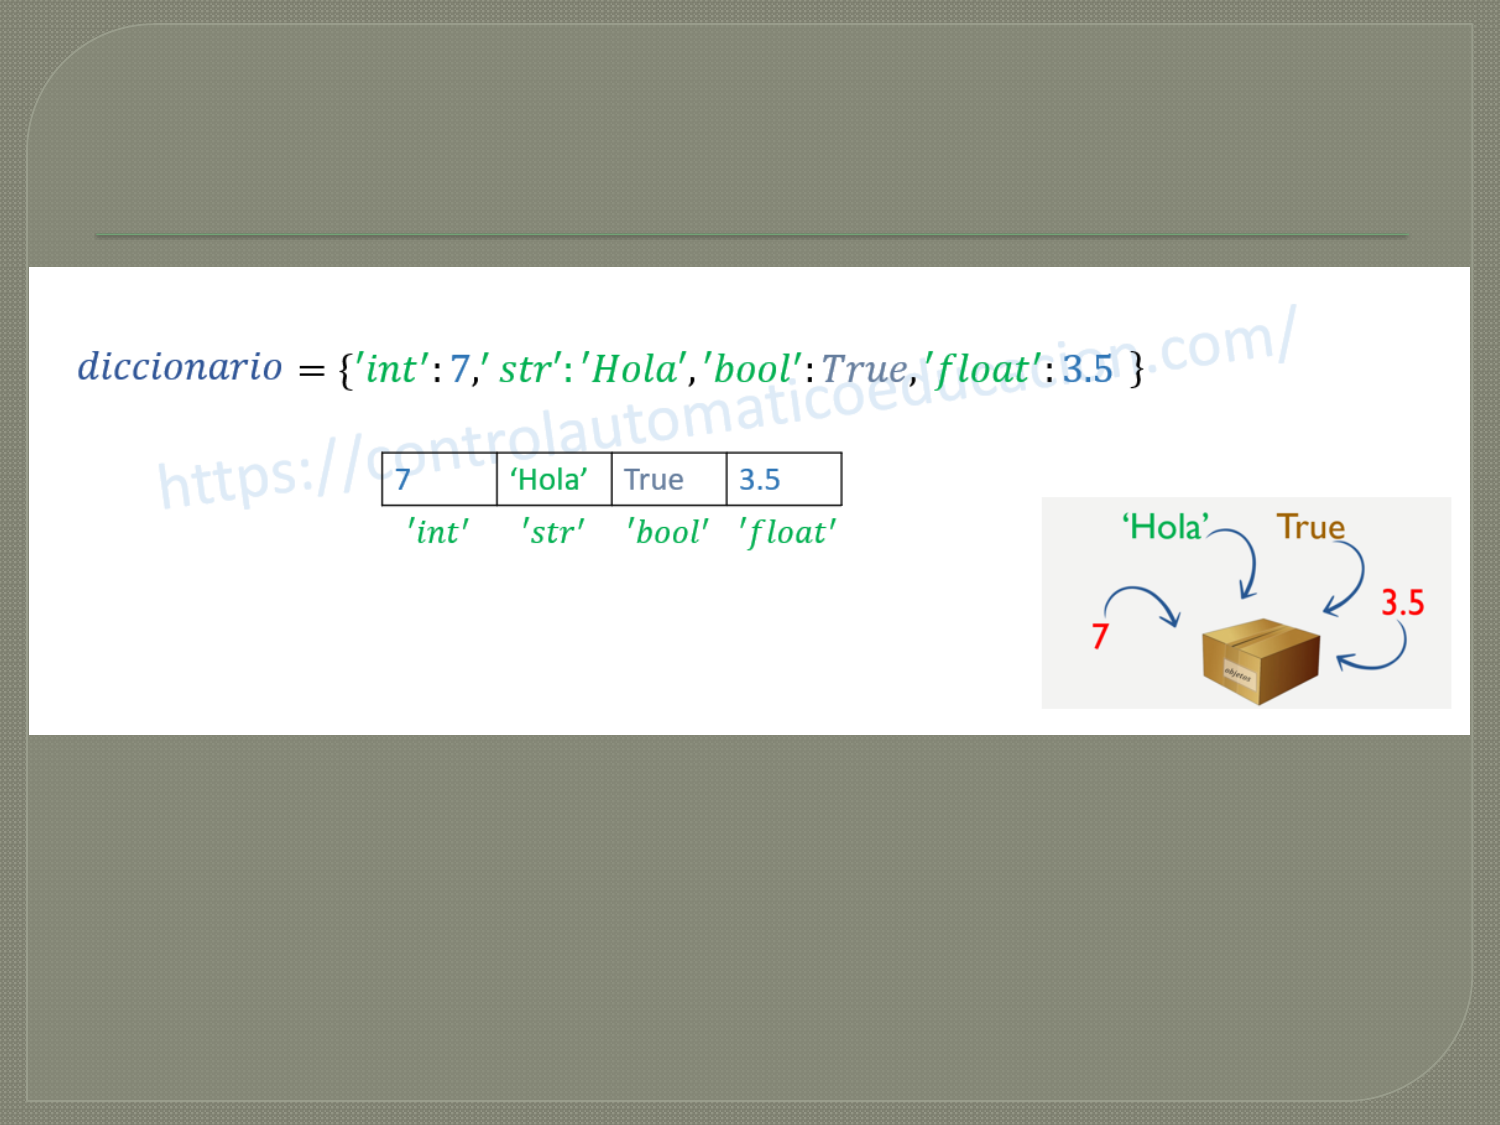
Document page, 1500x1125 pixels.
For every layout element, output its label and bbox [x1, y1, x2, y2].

picture [29, 267, 1471, 736]
